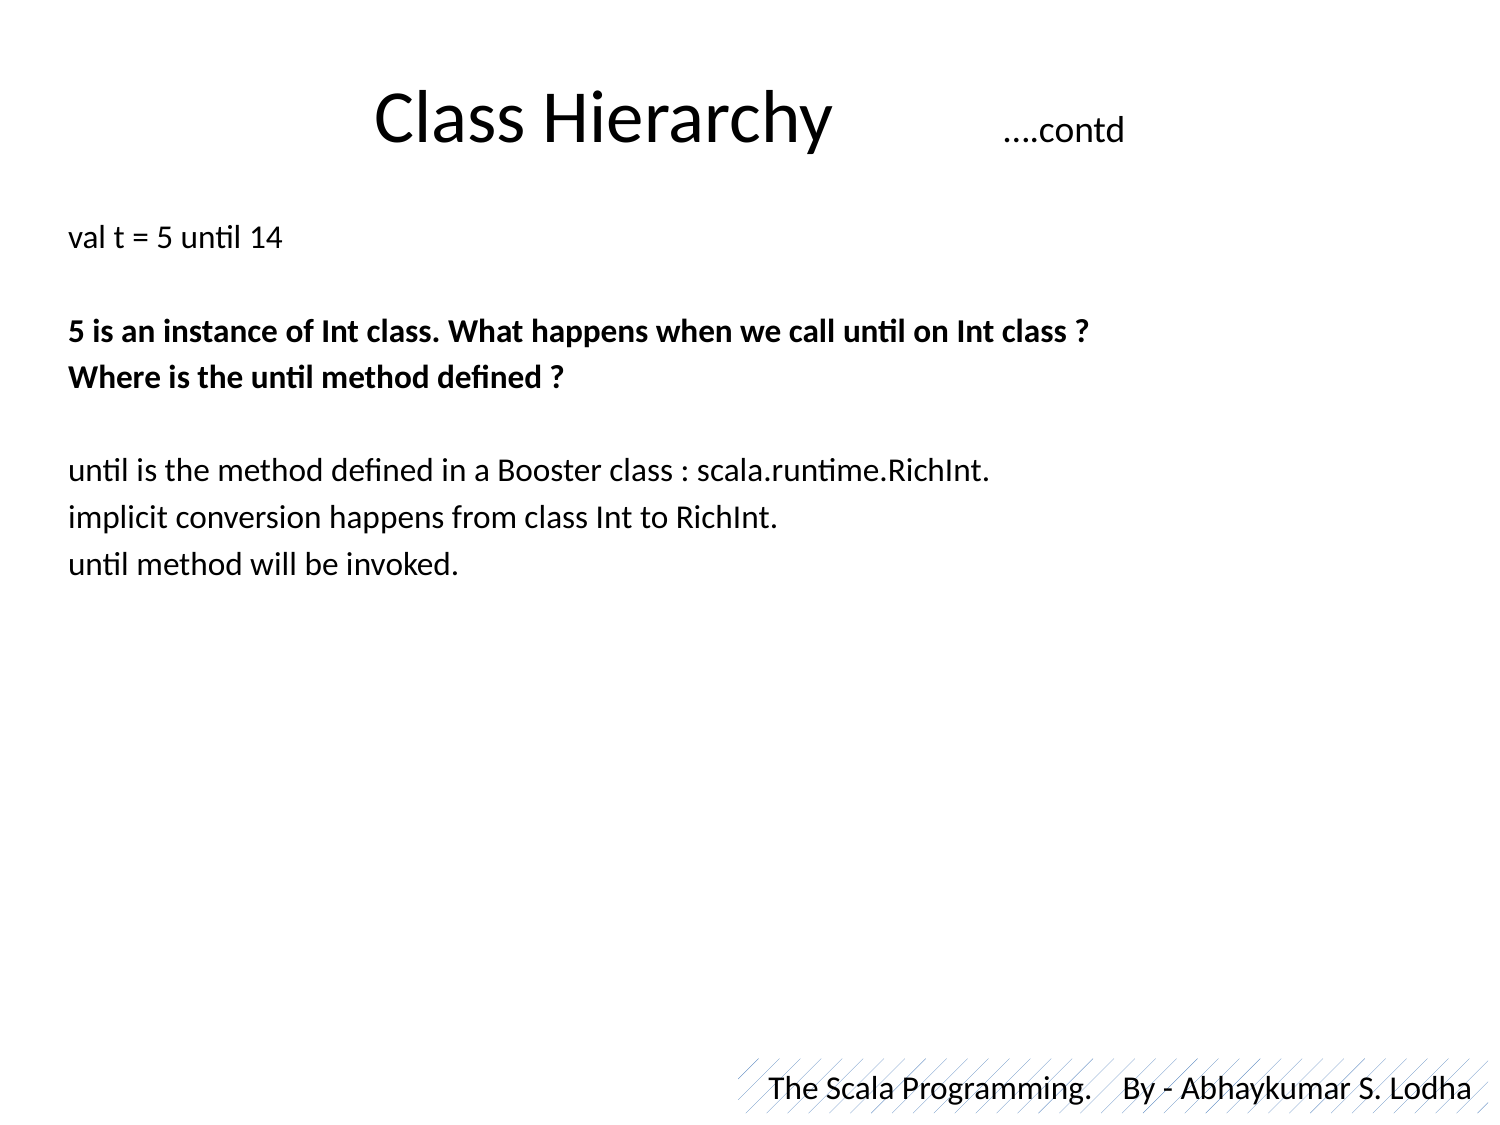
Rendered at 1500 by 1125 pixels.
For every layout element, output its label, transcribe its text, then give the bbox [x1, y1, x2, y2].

text_box val t = 5 until 14 5 is an instance of Int class. What happens when we call until on Int class ? Where is the until method defined ? until is the method defined in a Booster class : scala.runtime.RichInt. implicit conversion happens from class Int to RichInt. until method will be invoked. [53, 208, 1471, 1047]
title Class Hierarchy ….contd [75, 19, 1425, 207]
